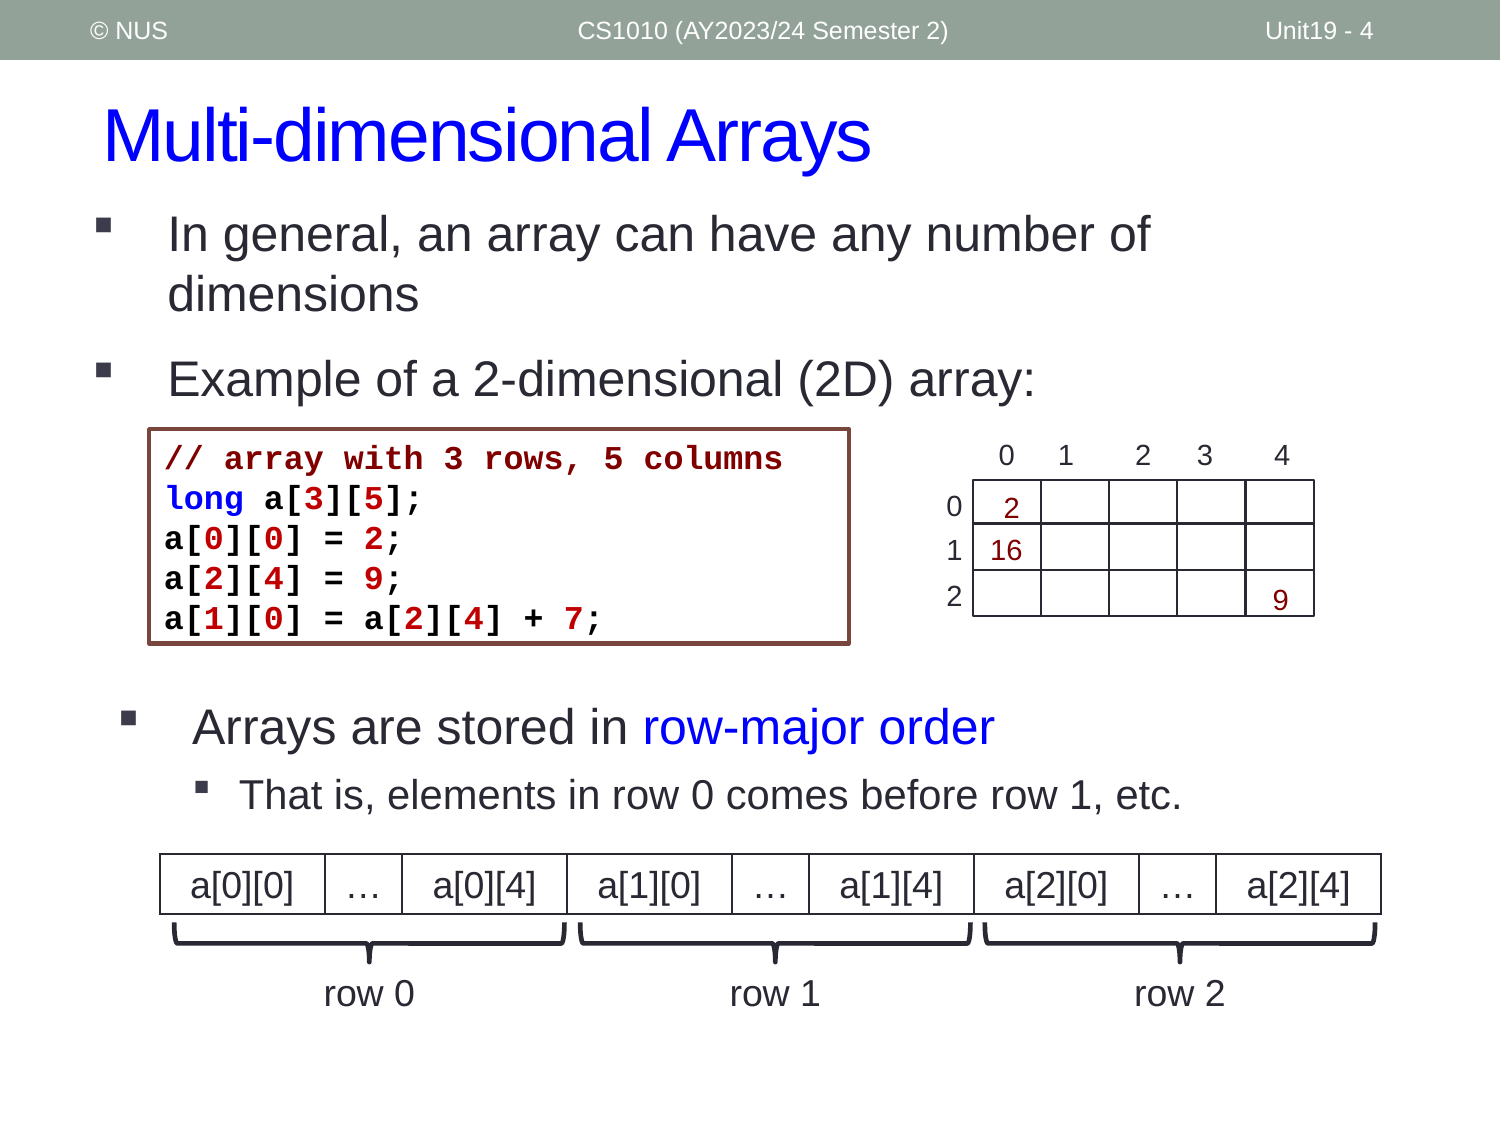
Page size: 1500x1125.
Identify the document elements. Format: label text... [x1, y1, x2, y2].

text_box // array with 3 rows, 5 columns long a[3][5]; a[0][0] = 2; a[2][4] = 9; a[1][0] = a[2][4] + 7; [147, 427, 851, 646]
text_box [159, 853, 1382, 1023]
slide_number Unit19 - 4 [1250, 3, 1425, 57]
text_box In general, an array can have any number of dimensions Example of a 2-dimensional (2D) array: [77, 193, 1382, 419]
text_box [920, 428, 1317, 621]
title Multi-dimensional Arrays [87, 62, 1463, 200]
text_box Arrays are stored in row-major order That is, elements in row 0 comes before row 1, etc. [102, 687, 1407, 828]
slide_number © NUS [75, 3, 550, 57]
footer CS1010 (AY2023/24 Semester 2) [562, 3, 1238, 57]
